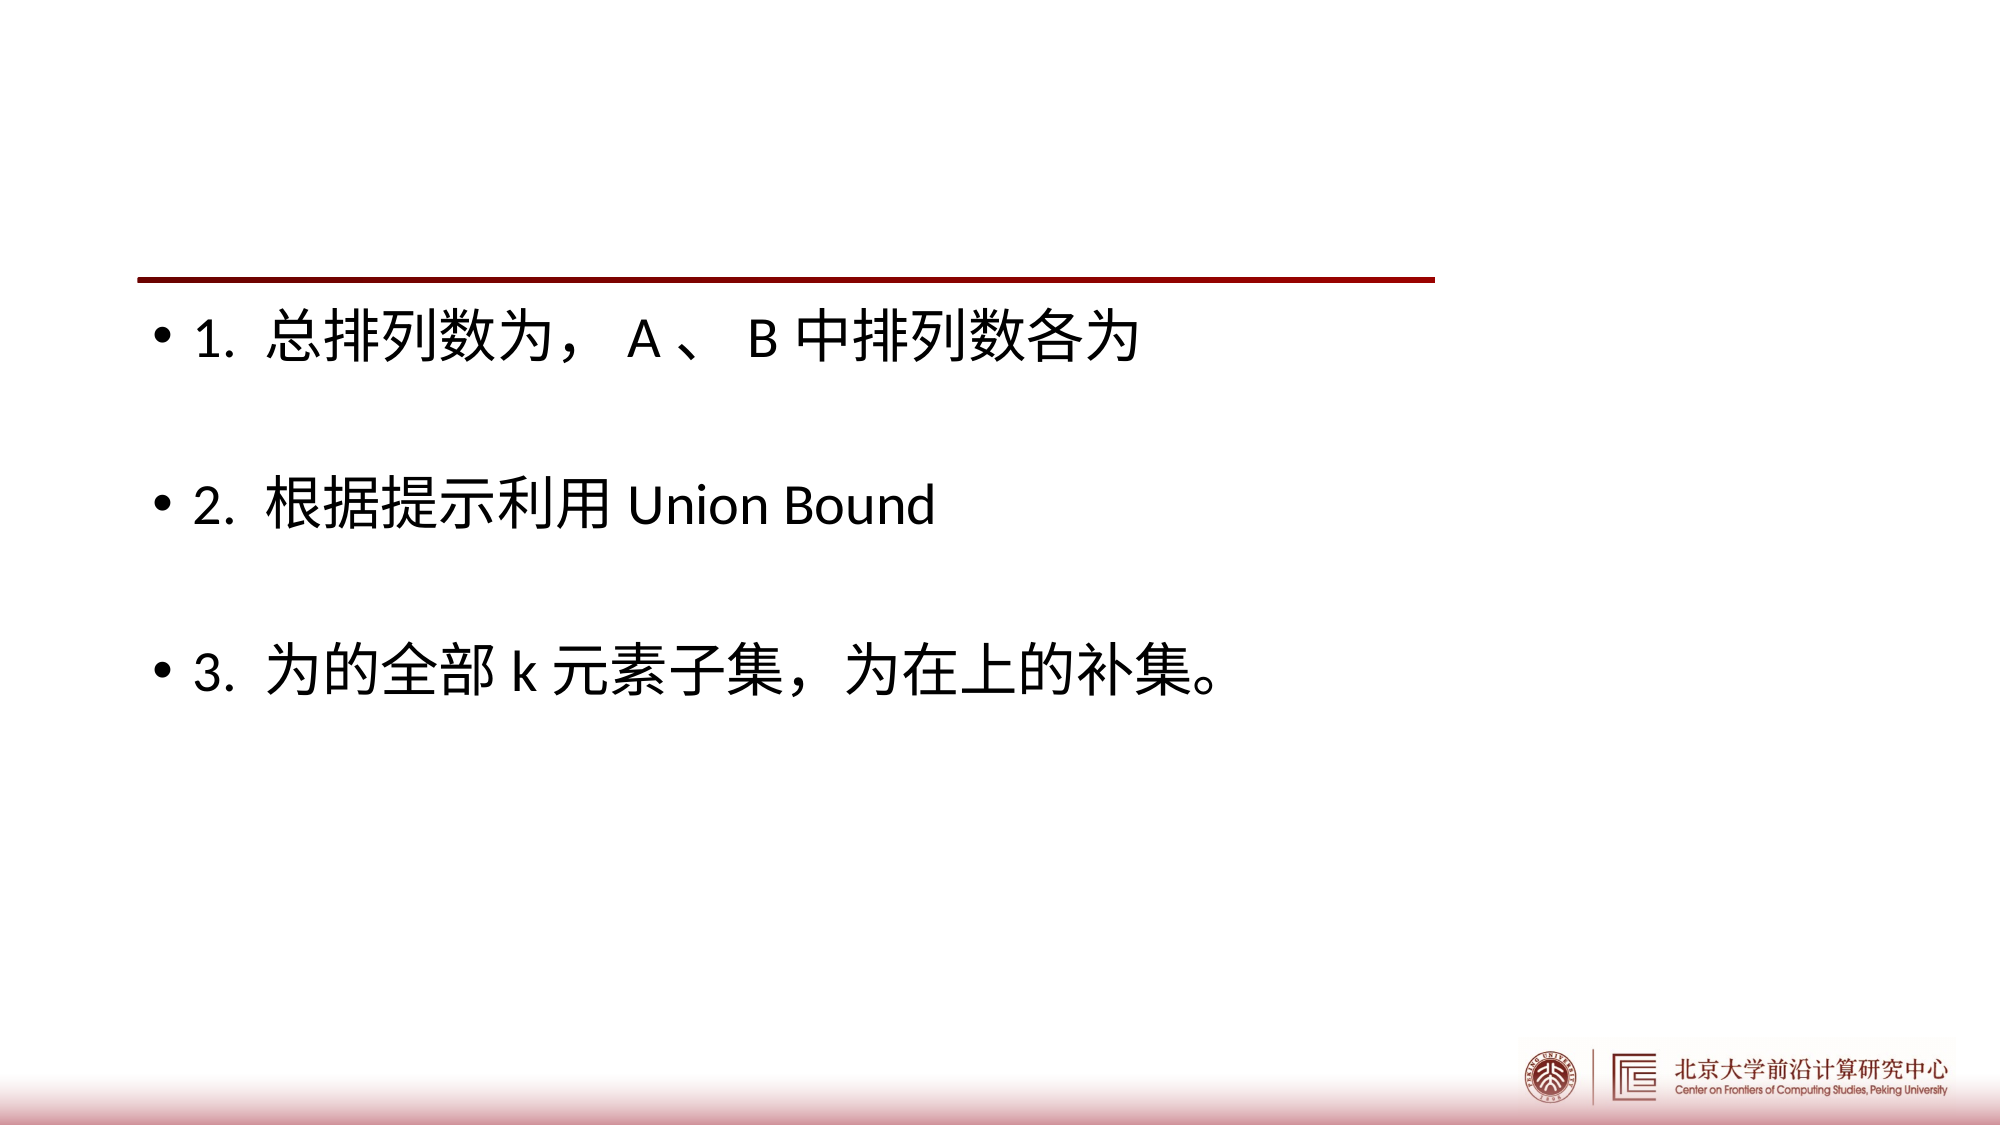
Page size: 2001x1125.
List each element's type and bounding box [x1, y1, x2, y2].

picture [1518, 1037, 1956, 1078]
